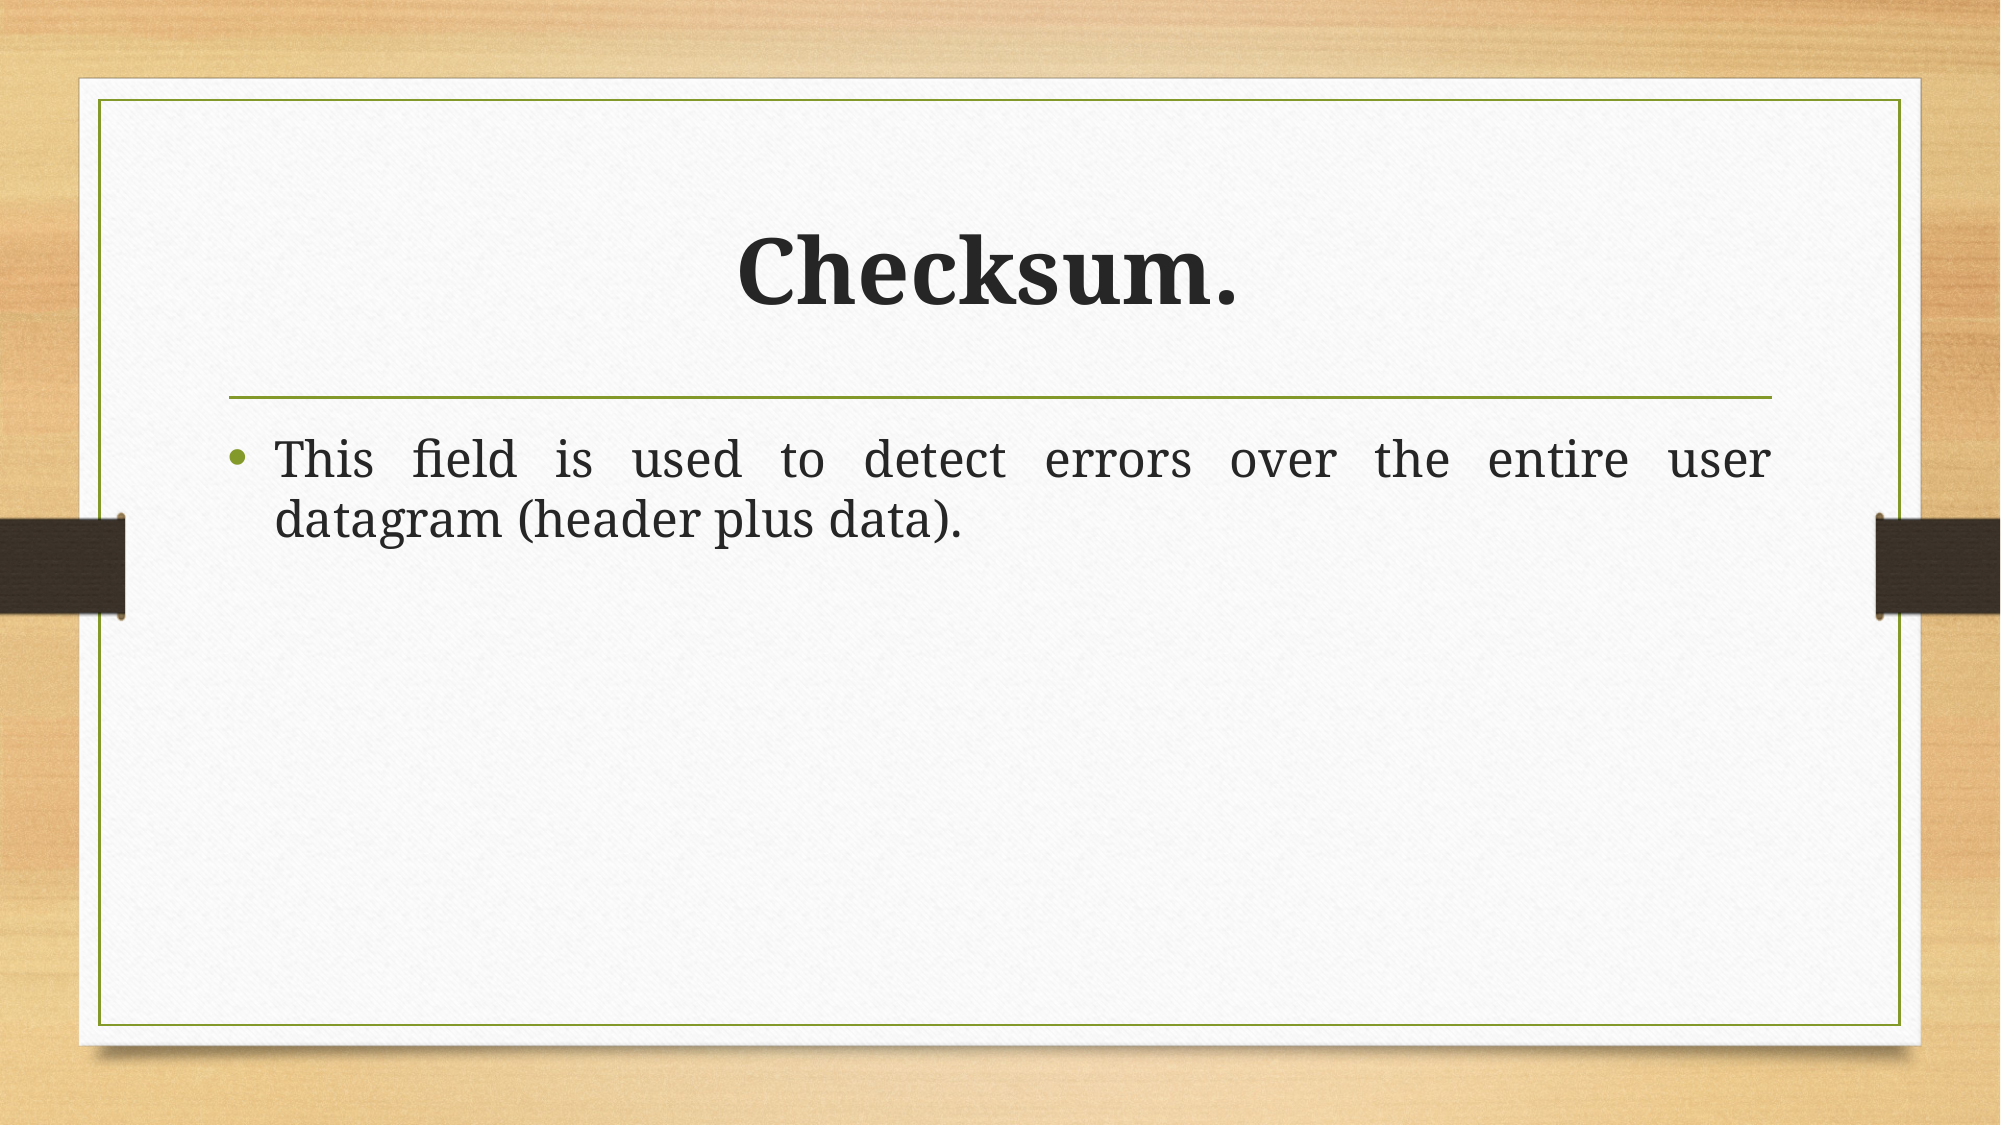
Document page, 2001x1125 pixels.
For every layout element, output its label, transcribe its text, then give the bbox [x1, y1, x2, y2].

list This field is used to detect errors over the entire user datagram (header plus data). [212, 419, 1788, 964]
title Checksum. [212, 161, 1788, 375]
picture [0, 0, 2001, 1125]
